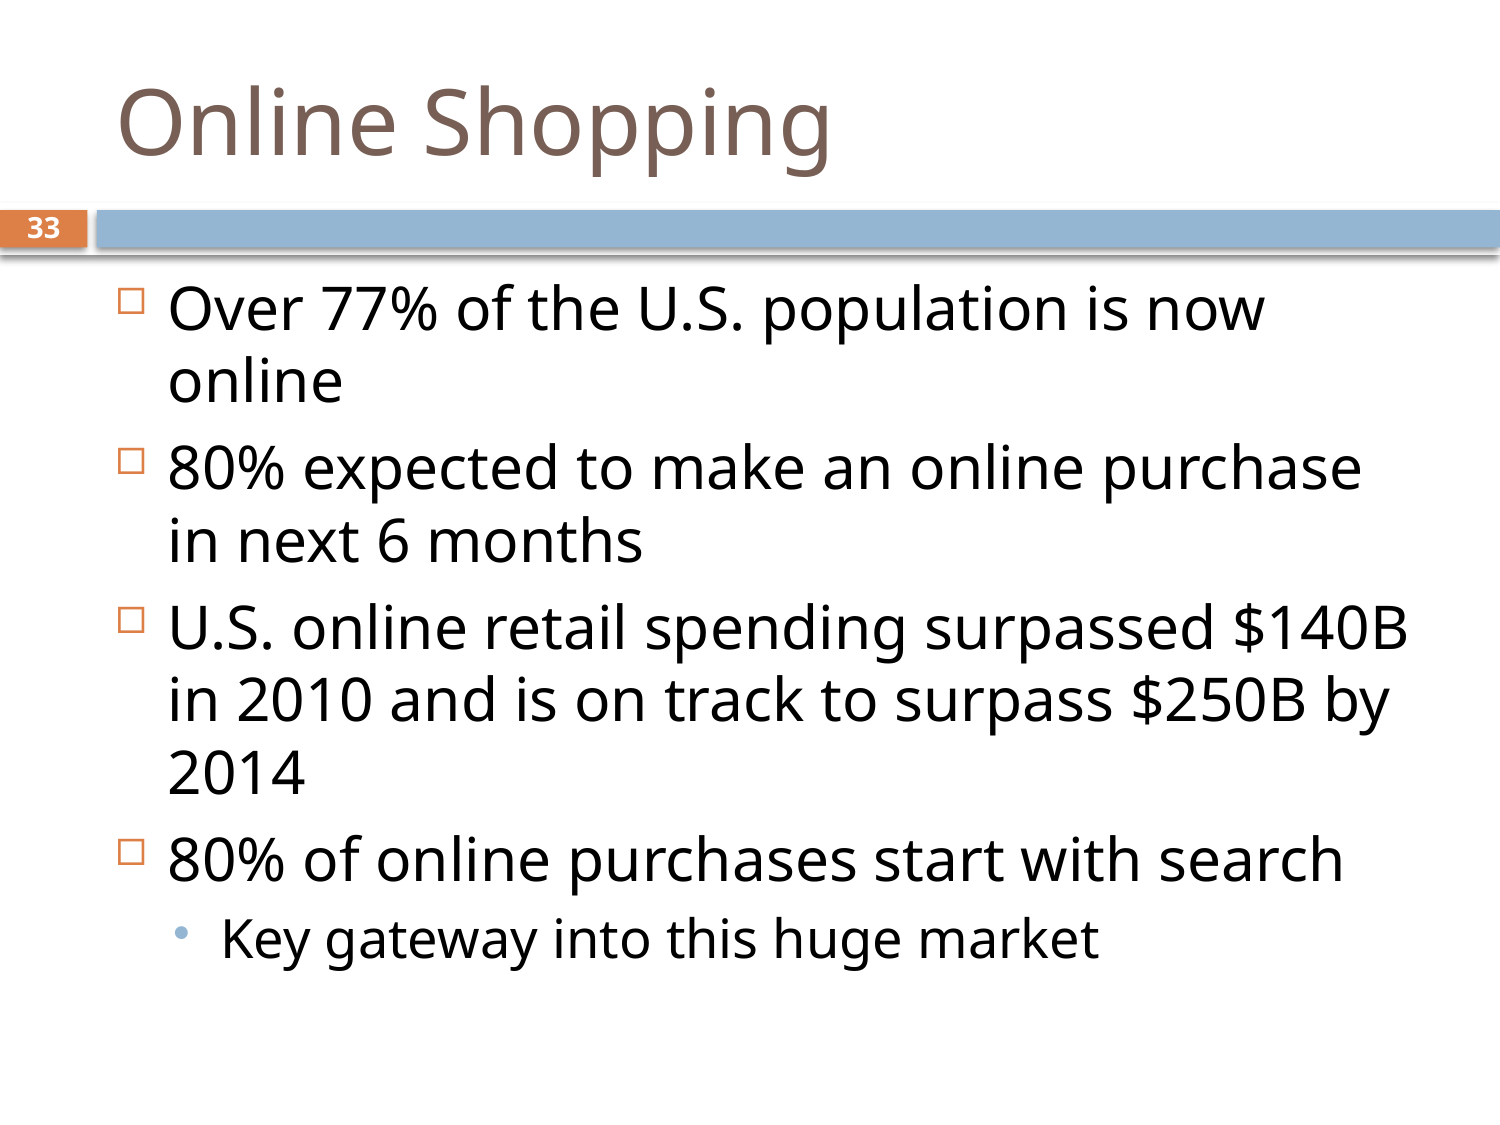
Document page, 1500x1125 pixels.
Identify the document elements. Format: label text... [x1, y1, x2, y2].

list Over 77% of the U.S. population is now online 80% expected to make an online purchase in next 6 months U.S. online retail spending surpassed $140B in 2010 and is on track to surpass $250B by 2014 80% of online purchases start with search Key gateway into this huge market [100, 262, 1438, 1000]
title Online Shopping [100, 37, 1438, 200]
slide_number 33 [0, 208, 88, 249]
